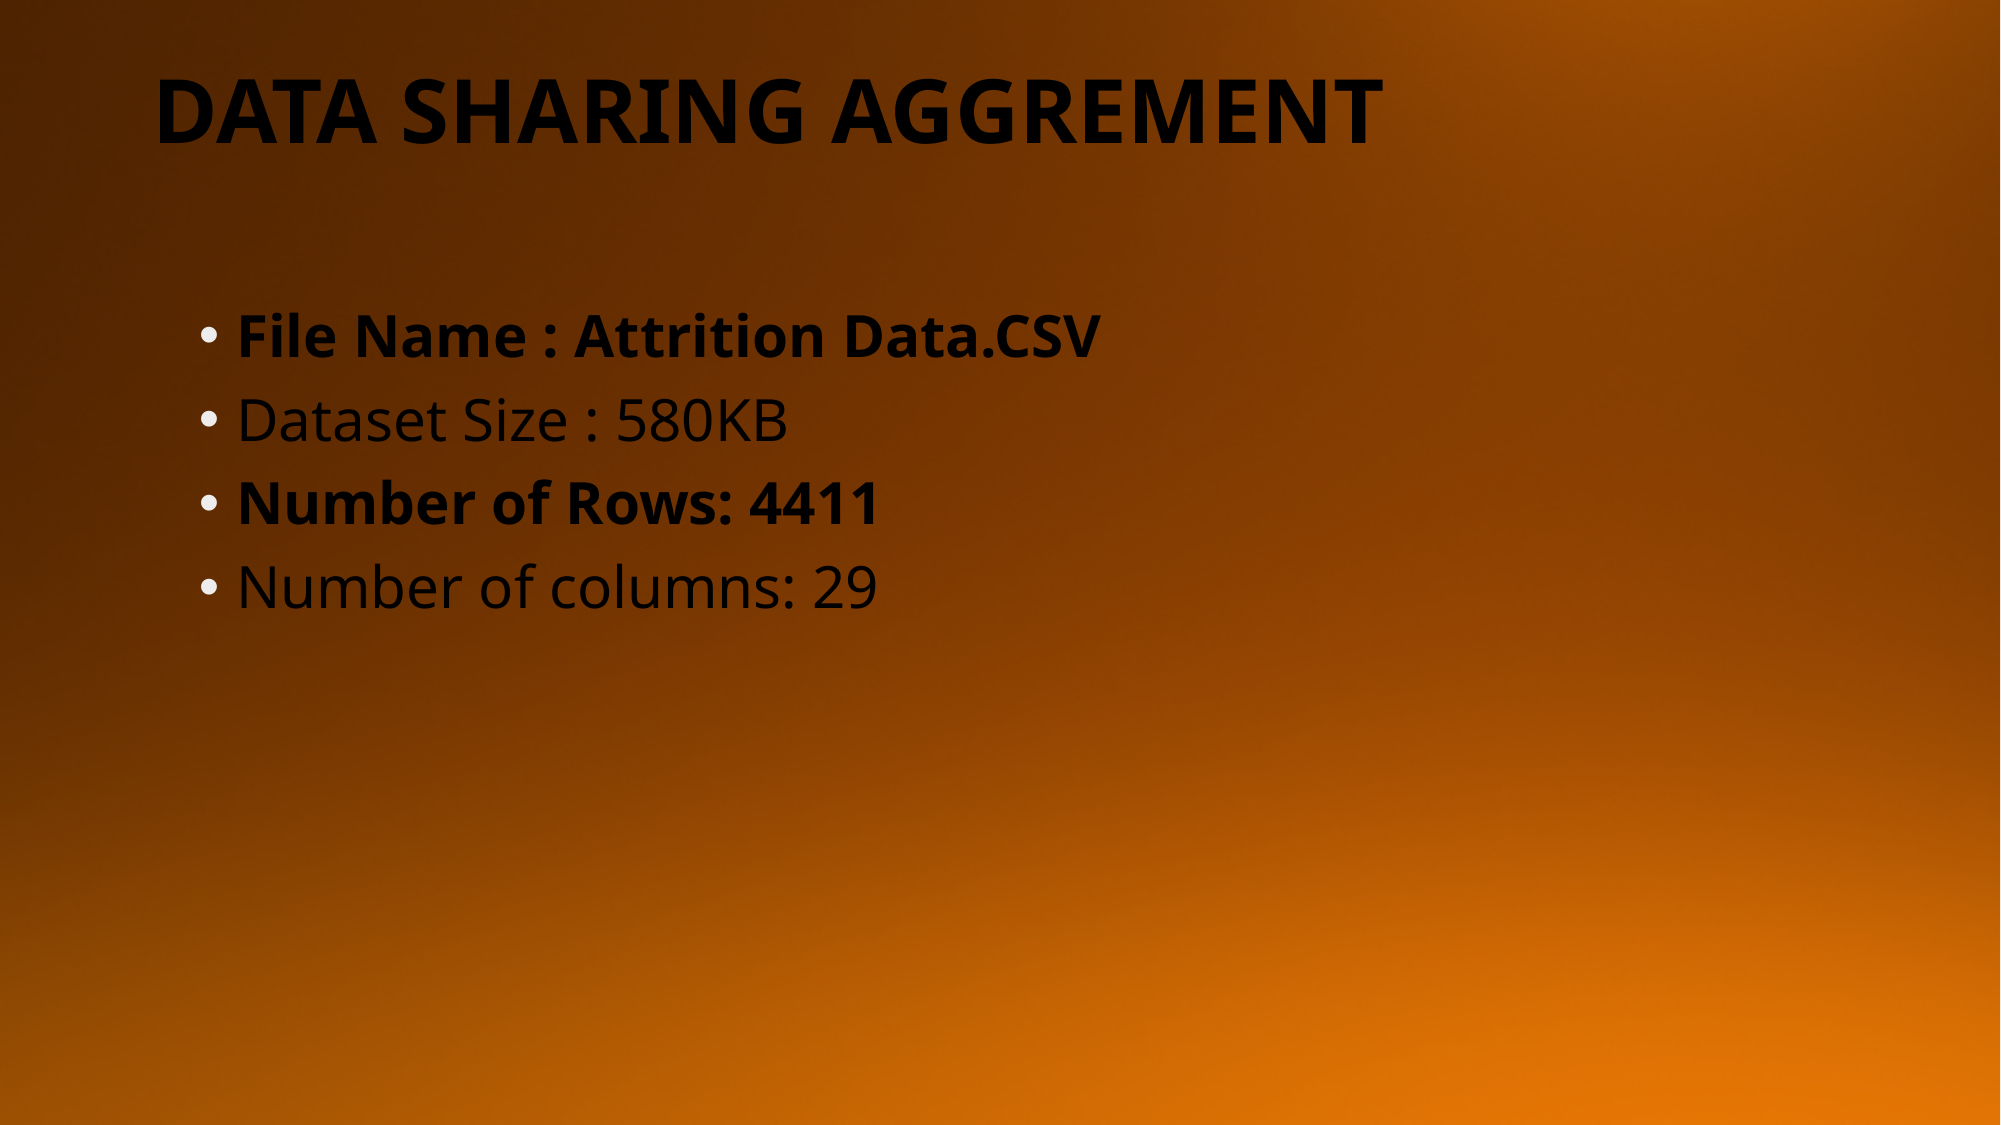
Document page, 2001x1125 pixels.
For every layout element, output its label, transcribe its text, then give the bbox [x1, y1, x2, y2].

picture [0, 0, 2001, 1125]
title DATA SHARING AGGREMENT [137, 59, 1863, 278]
list File Name : Attrition Data.CSV Dataset Size : 580KB Number of Rows: 4411 Number of columns: 29 [183, 299, 1863, 1014]
